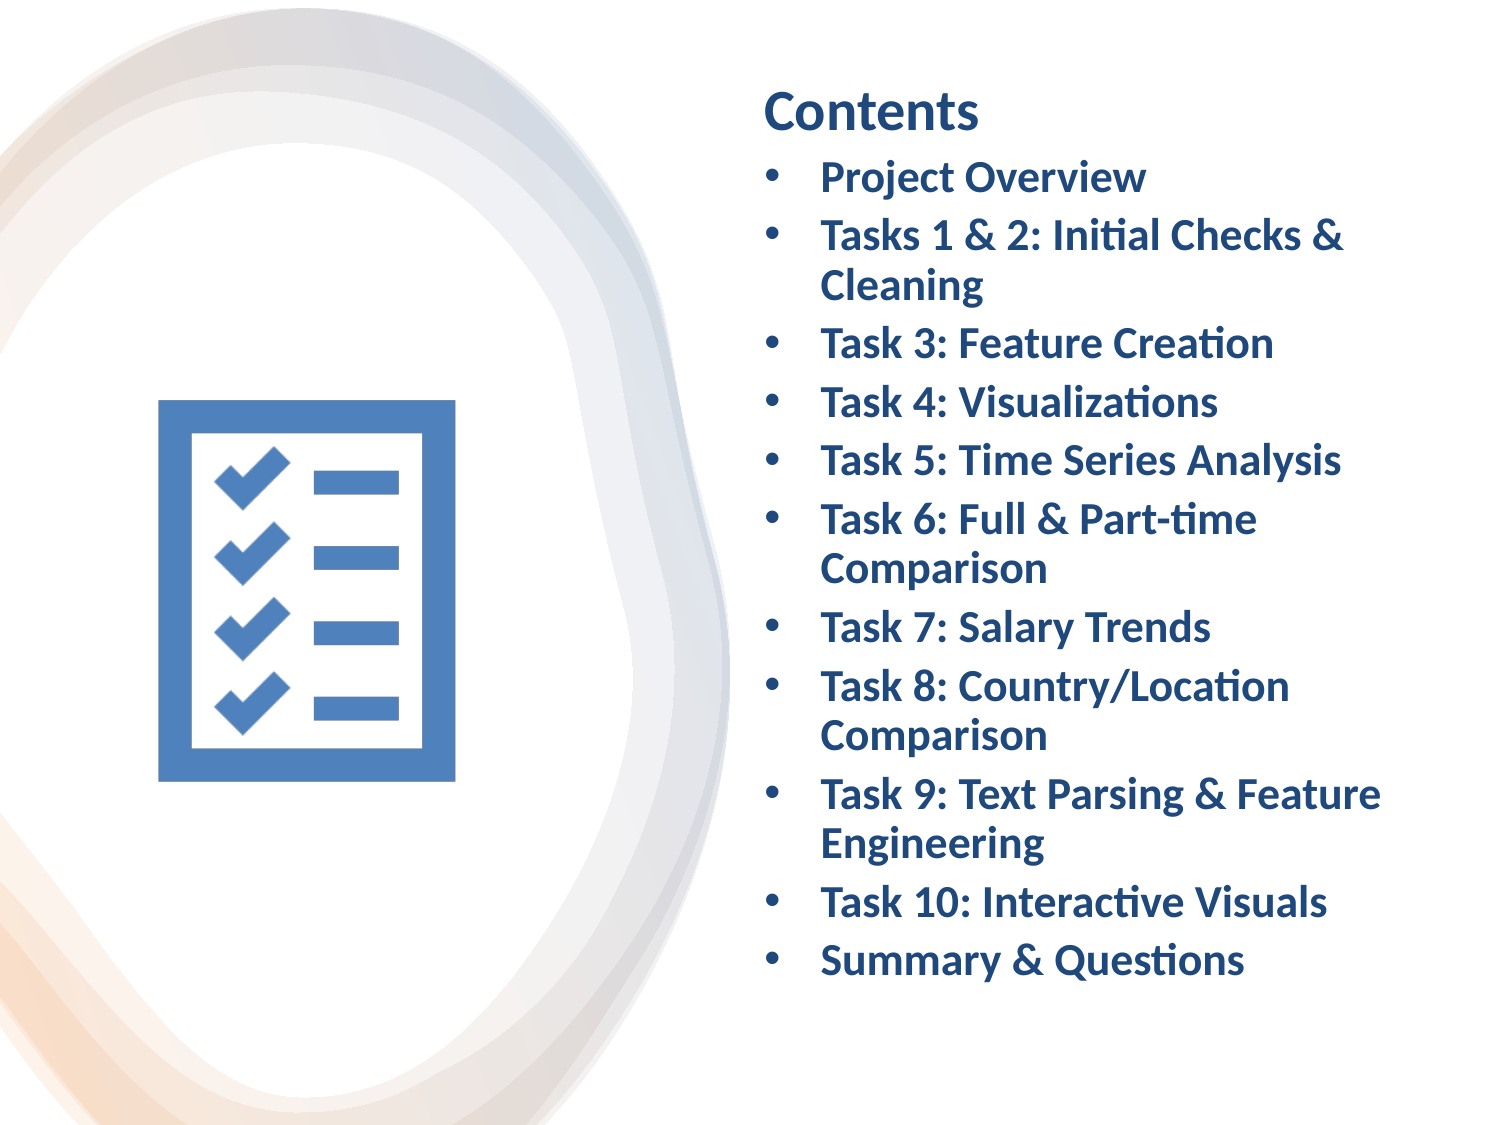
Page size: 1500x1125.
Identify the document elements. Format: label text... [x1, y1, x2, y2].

list Contents Project Overview Tasks 1 & 2: Initial Checks & Cleaning Task 3: Feature Creation Task 4: Visualizations Task 5: Time Series Analysis Task 6: Full & Part-time Comparison Task 7: Salary Trends Task 8: Country/Location Comparison Task 9: Text Parsing & Feature Engineering Task 10: Interactive Visuals Summary & Questions [749, 27, 1408, 1039]
text_box [0, 0, 1500, 1125]
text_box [0, 8, 730, 1125]
